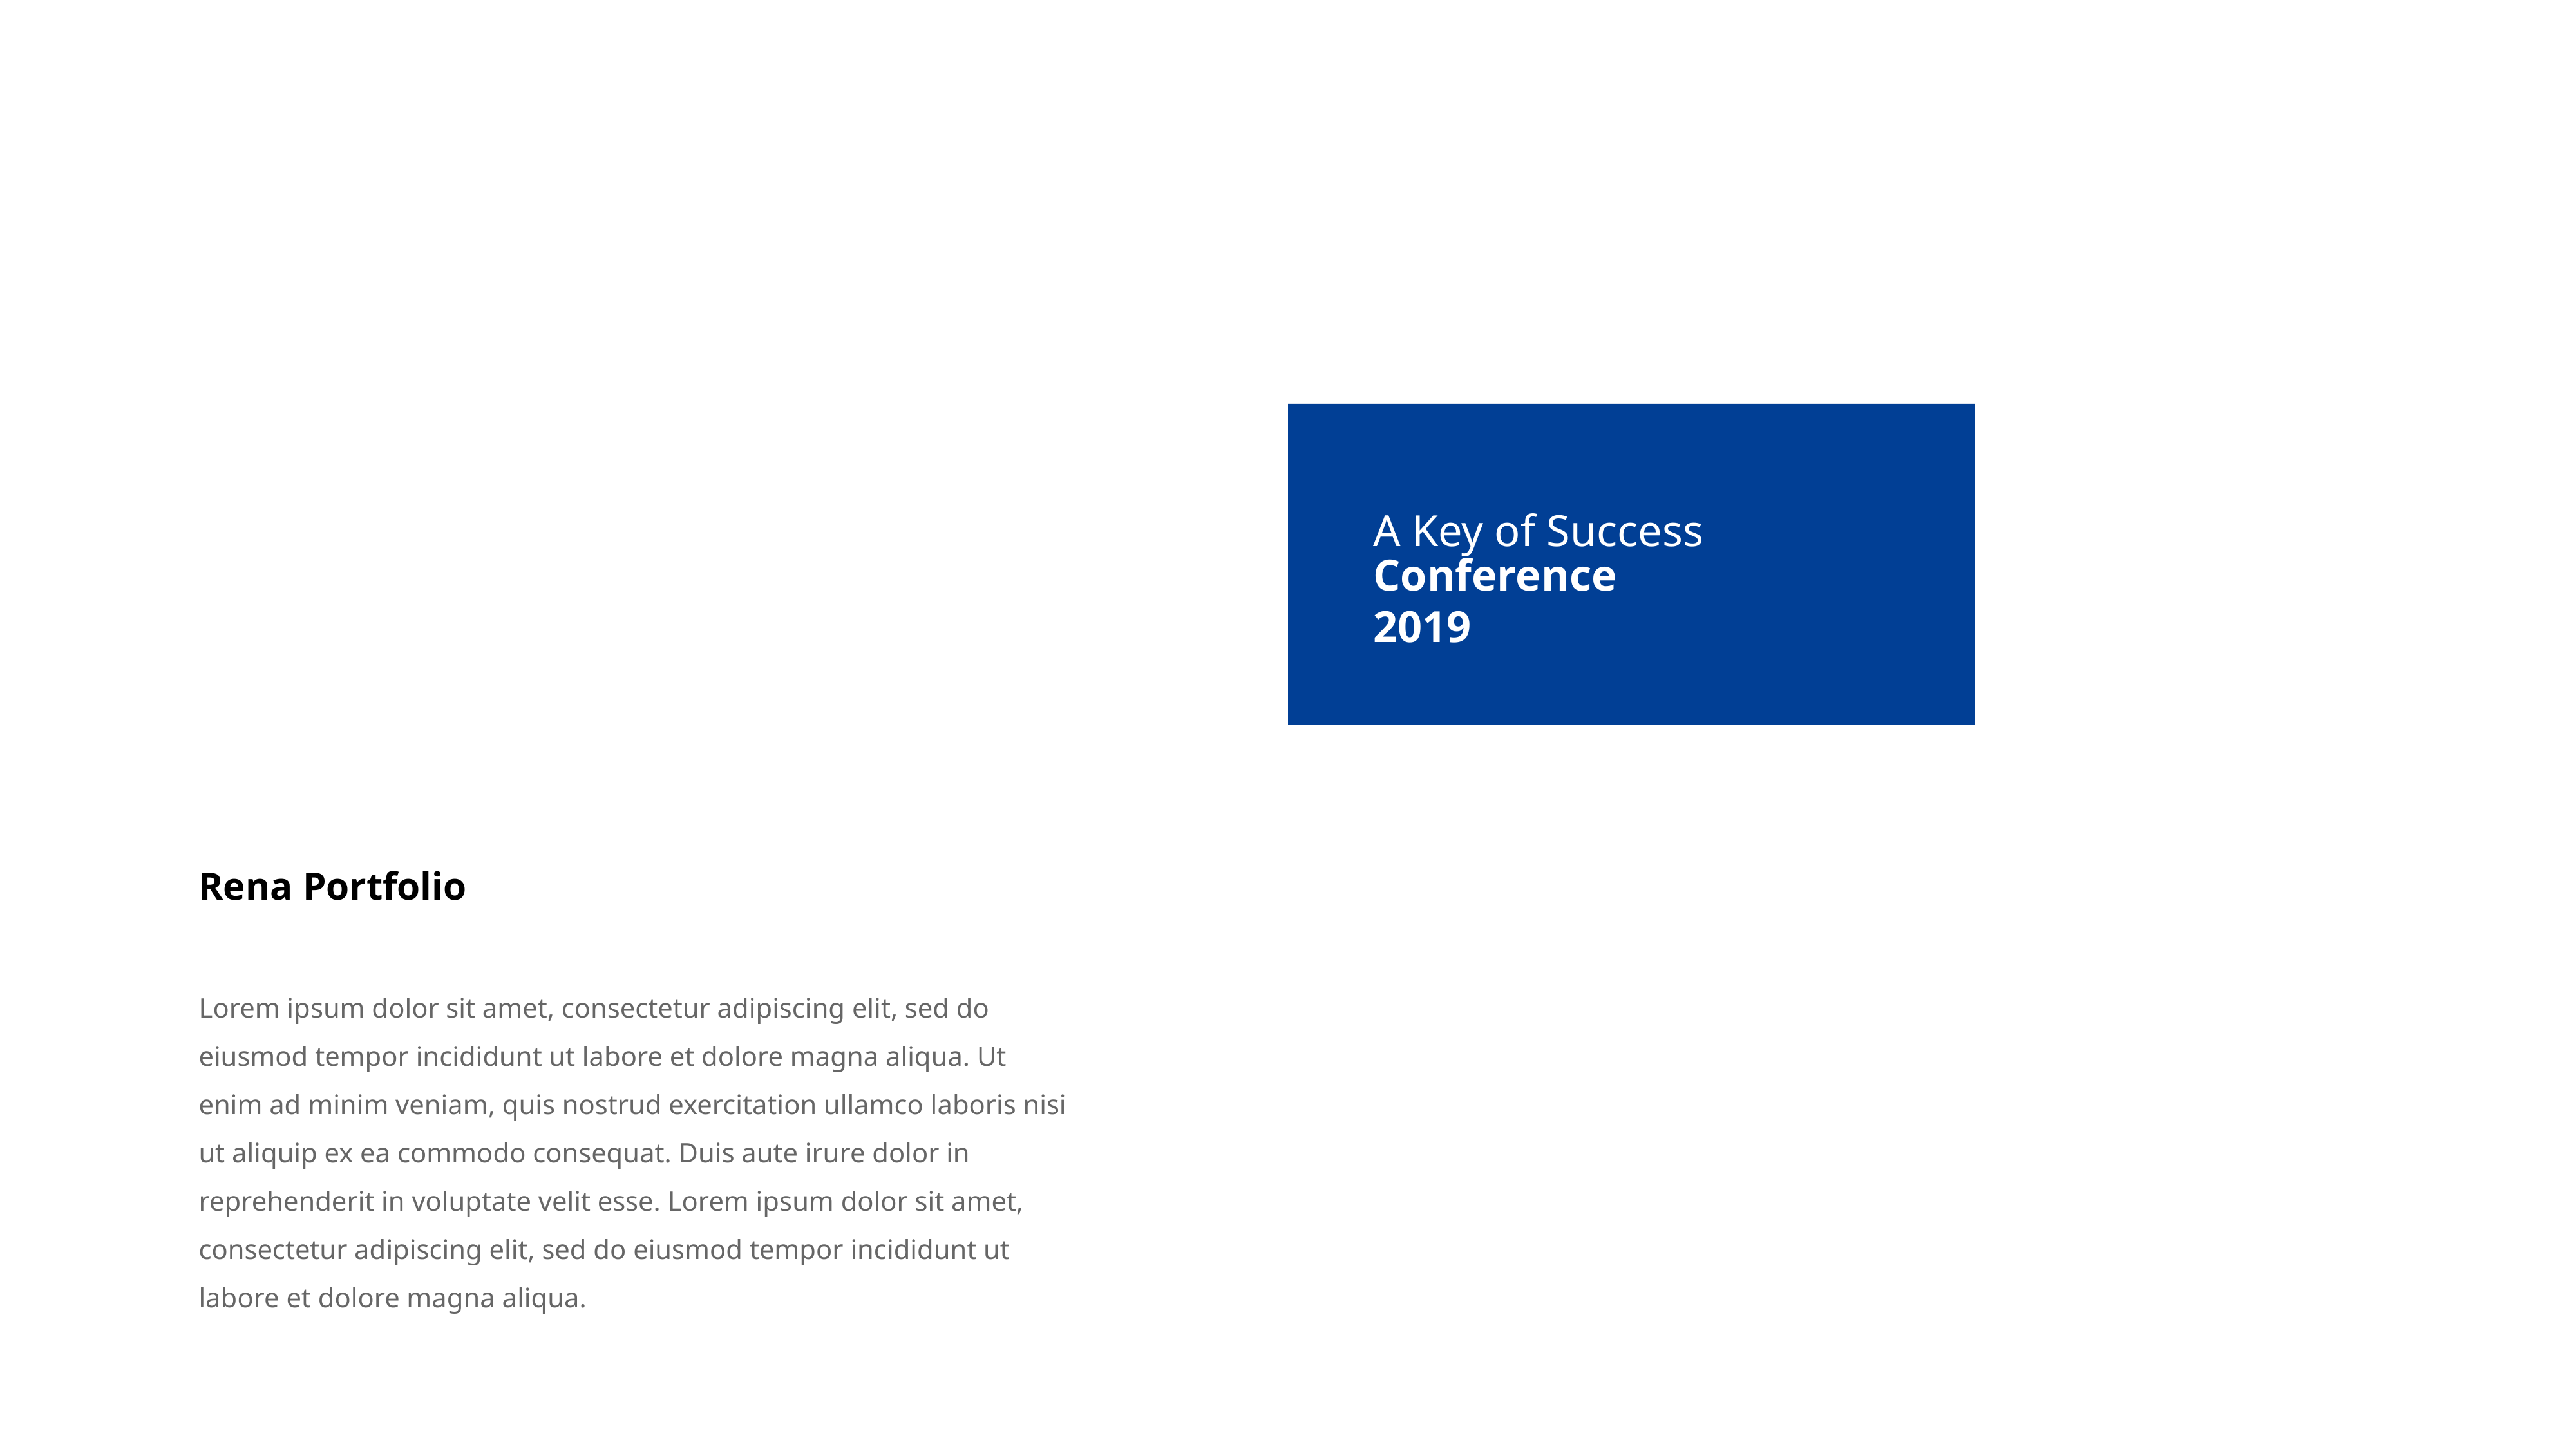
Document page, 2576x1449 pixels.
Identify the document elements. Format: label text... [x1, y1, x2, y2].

text_box [1289, 403, 1975, 724]
picture [189, 189, 2387, 1260]
text_box A Key of Success [1363, 468, 1838, 565]
text_box Rena Portfolio [189, 861, 831, 917]
text_box Lorem ipsum dolor sit amet, consectetur adipiscing elit, sed do eiusmod tempor incididunt ut labore et dolore magna aliqua. Ut enim ad minim veniam, quis nostrud exercitation ullamco laboris nisi ut aliquip ex ea commodo consequat. Duis aute irure dolor in reprehenderit in voluptate velit esse. Lorem ipsum dolor sit amet, consectetur adipiscing elit, sed do eiusmod tempor incididunt ut labore et dolore magna aliqua. [189, 965, 1086, 1323]
text_box Conference 2019 [1363, 565, 1838, 661]
